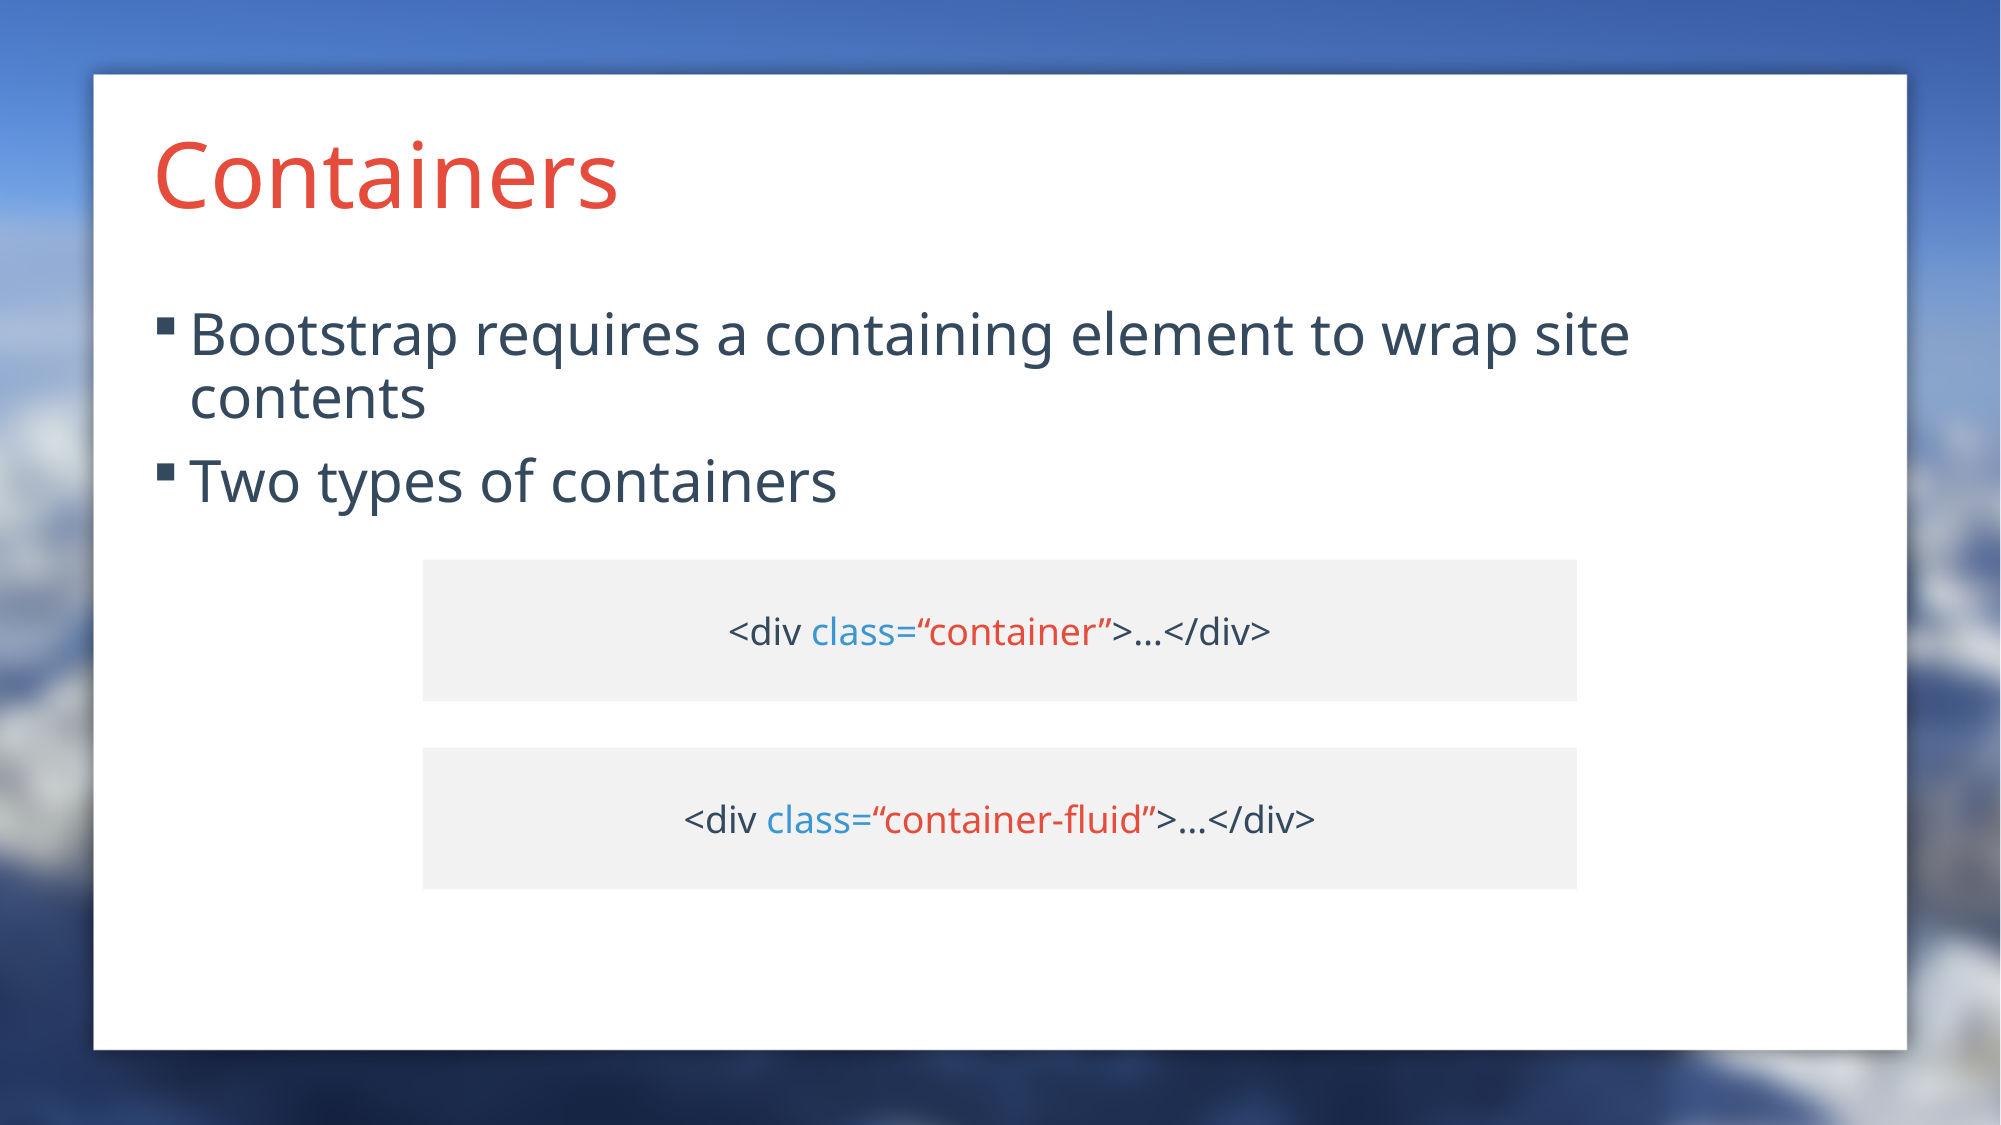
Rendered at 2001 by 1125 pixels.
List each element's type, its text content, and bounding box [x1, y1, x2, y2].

list Bootstrap requires a containing element to wrap site contents Two types of containers [137, 297, 1863, 1014]
picture [0, 0, 2001, 1125]
text_box <div class=“container-fluid”>…</div> [422, 747, 1578, 890]
title Containers [137, 121, 1863, 259]
text_box <div class=“container”>…</div> [422, 559, 1578, 702]
